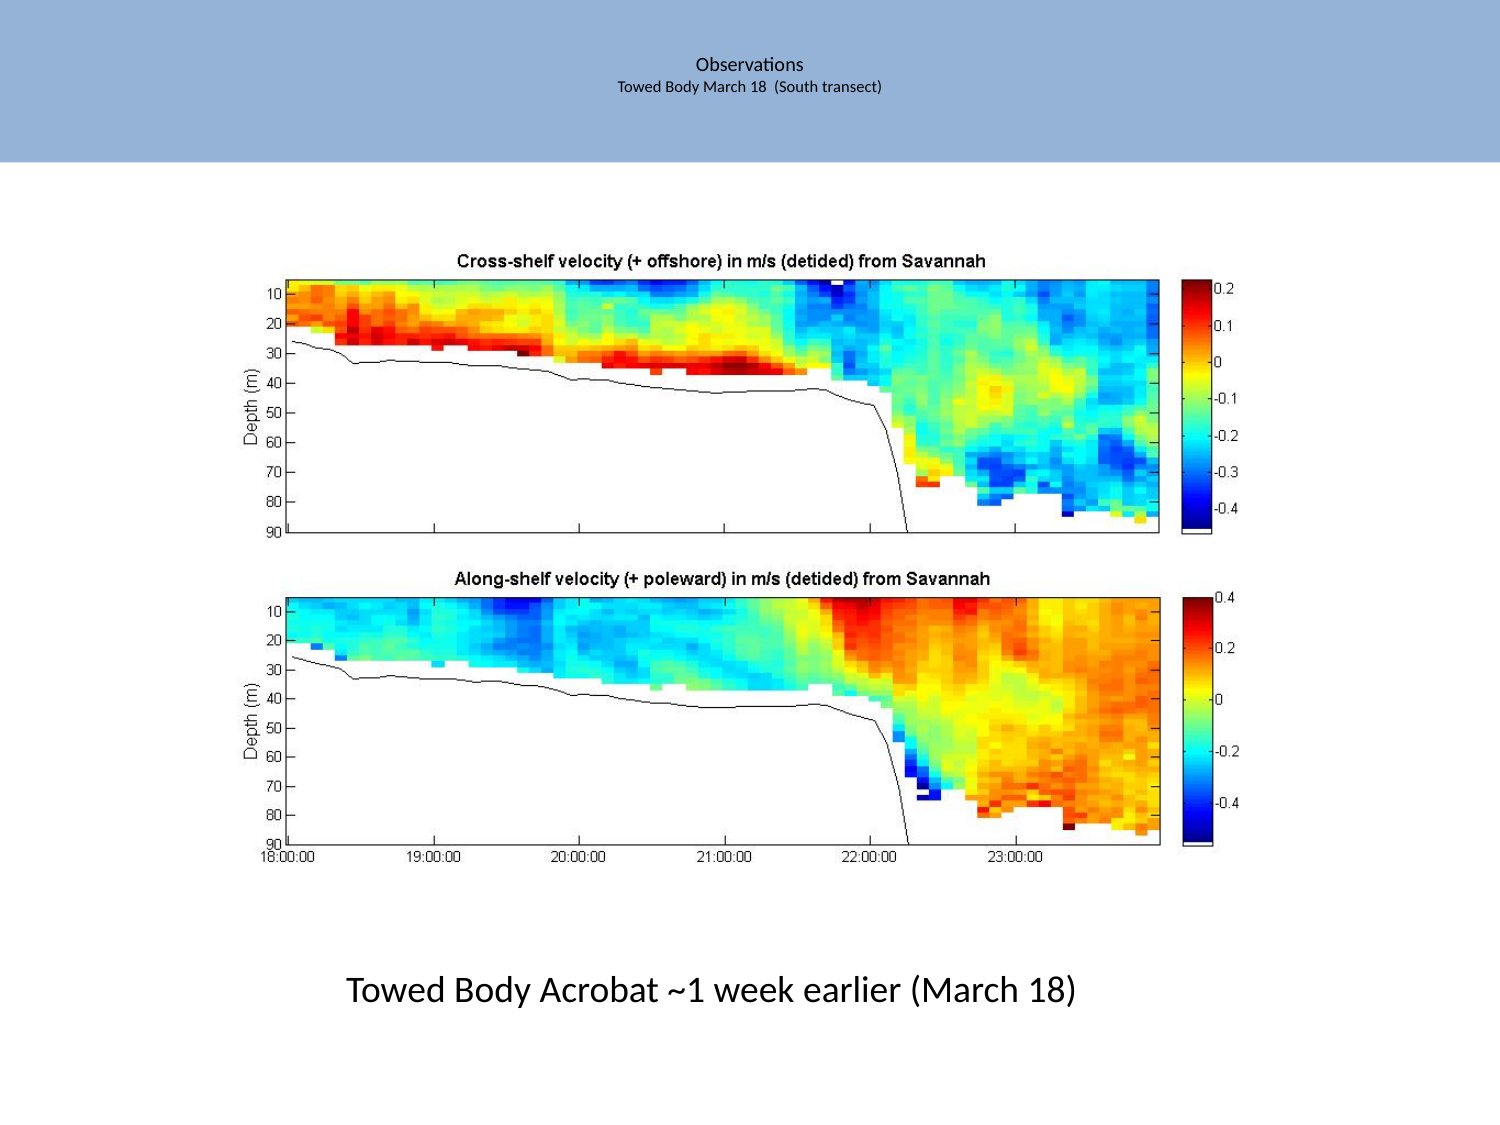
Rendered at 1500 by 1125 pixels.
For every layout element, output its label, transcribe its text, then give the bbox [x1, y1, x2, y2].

picture [0, 229, 1500, 895]
title Observations Towed Body March 18 (South transect) [0, 0, 1500, 163]
text_box Towed Body Acrobat ~1 week earlier (March 18) [331, 957, 1169, 1018]
